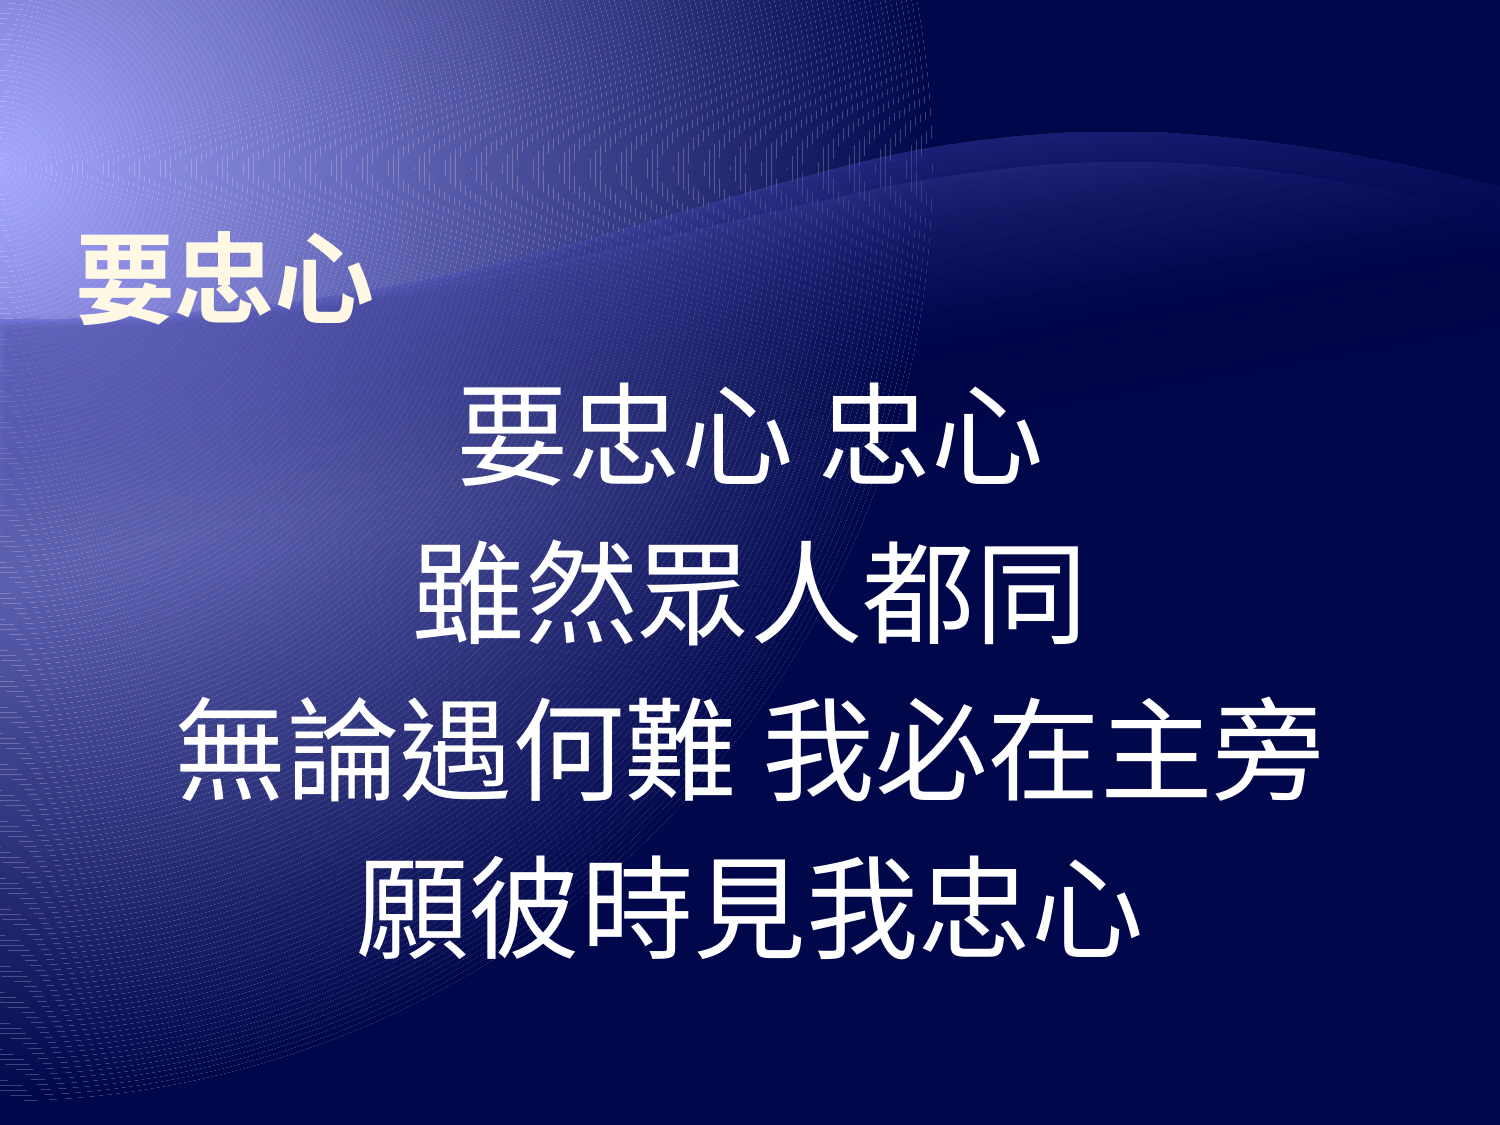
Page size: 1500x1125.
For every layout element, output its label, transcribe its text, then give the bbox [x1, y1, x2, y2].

title 要忠心 [75, 87, 1425, 338]
list 要忠心 忠心 雖然眾人都同 無論遇何難 我必在主旁 願彼時見我忠心 [75, 357, 1425, 1033]
